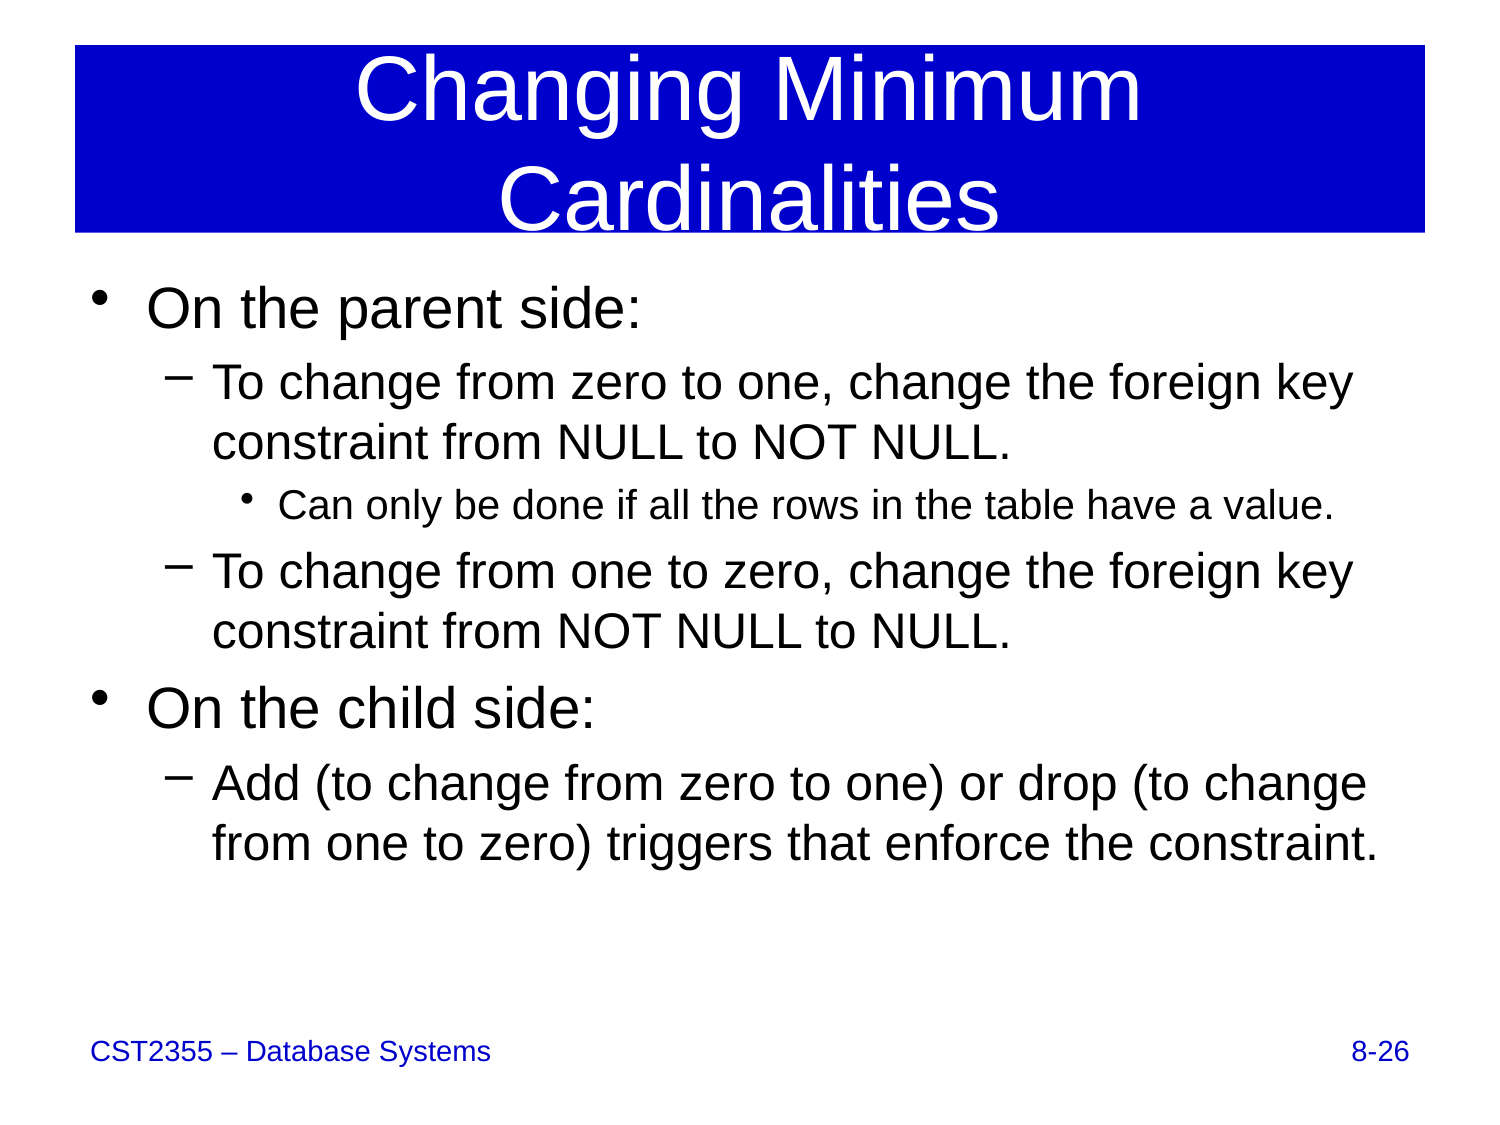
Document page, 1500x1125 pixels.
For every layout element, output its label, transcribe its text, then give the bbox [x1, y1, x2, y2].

title Changing Minimum Cardinalities [75, 45, 1425, 233]
list On the parent side: To change from zero to one, change the foreign key constraint from NULL to NOT NULL. Can only be done if all the rows in the table have a value. To change from one to zero, change the foreign key constraint from NOT NULL to NULL. On the child side: Add (to change from zero to one) or drop (to change from one to zero) triggers that enforce the constraint. [75, 262, 1425, 1005]
slide_number 8-26 [1074, 1024, 1426, 1103]
footer CST2355 – Database Systems [74, 1024, 963, 1104]
